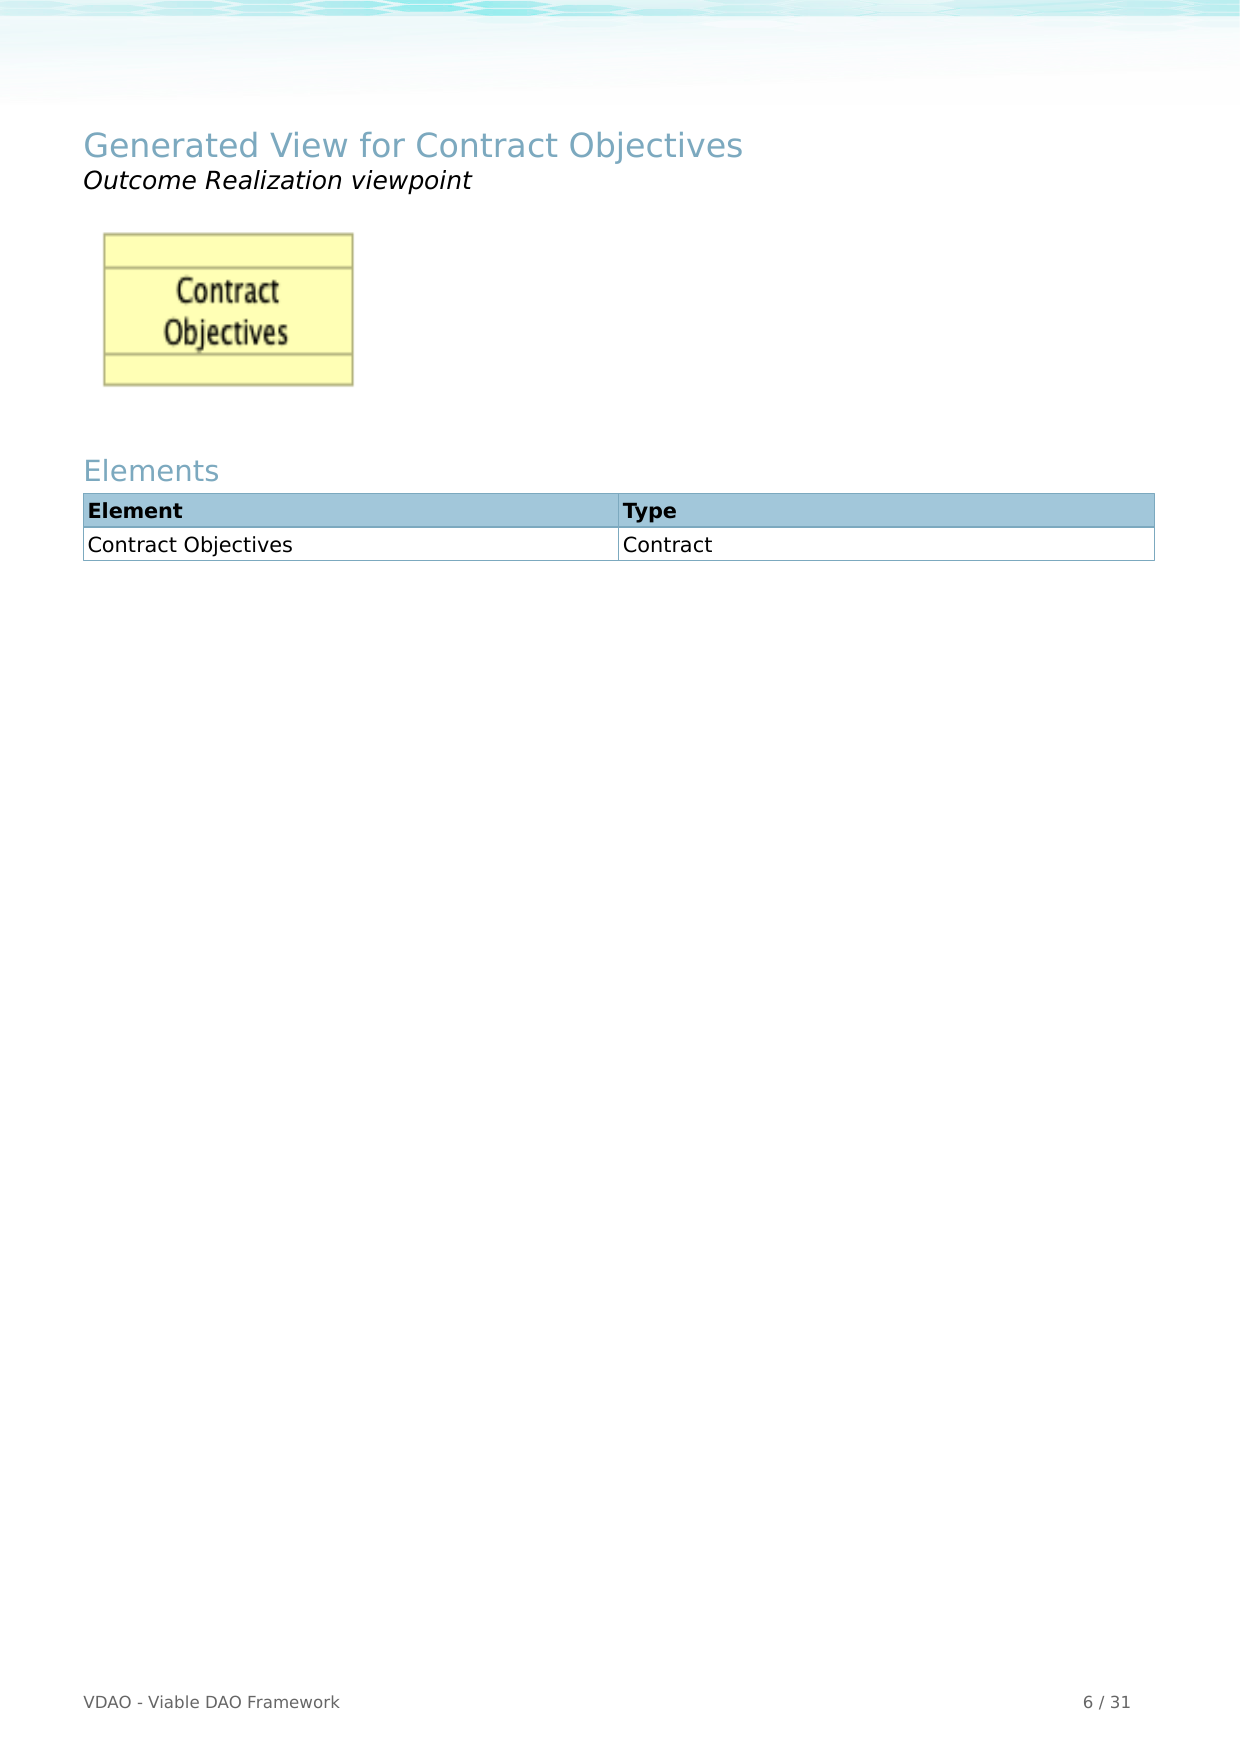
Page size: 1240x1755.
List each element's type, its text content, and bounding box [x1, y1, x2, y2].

text_box VDAO - Viable DAO Framework [83, 1649, 924, 1755]
text_box Type [618, 493, 1155, 527]
text_box Contract [618, 527, 1155, 561]
text_box Contract Objectives [83, 527, 618, 561]
text_box Generated View for Contract Objectives [83, 124, 1157, 164]
picture [0, 0, 1240, 105]
text_box Elements [83, 414, 1155, 488]
text_box 6 [924, 1649, 1093, 1755]
text_box / 31 [1093, 1649, 1157, 1755]
text_box Outcome Realization viewpoint [83, 164, 1157, 196]
picture [83, 205, 376, 415]
text_box Element [83, 493, 618, 527]
